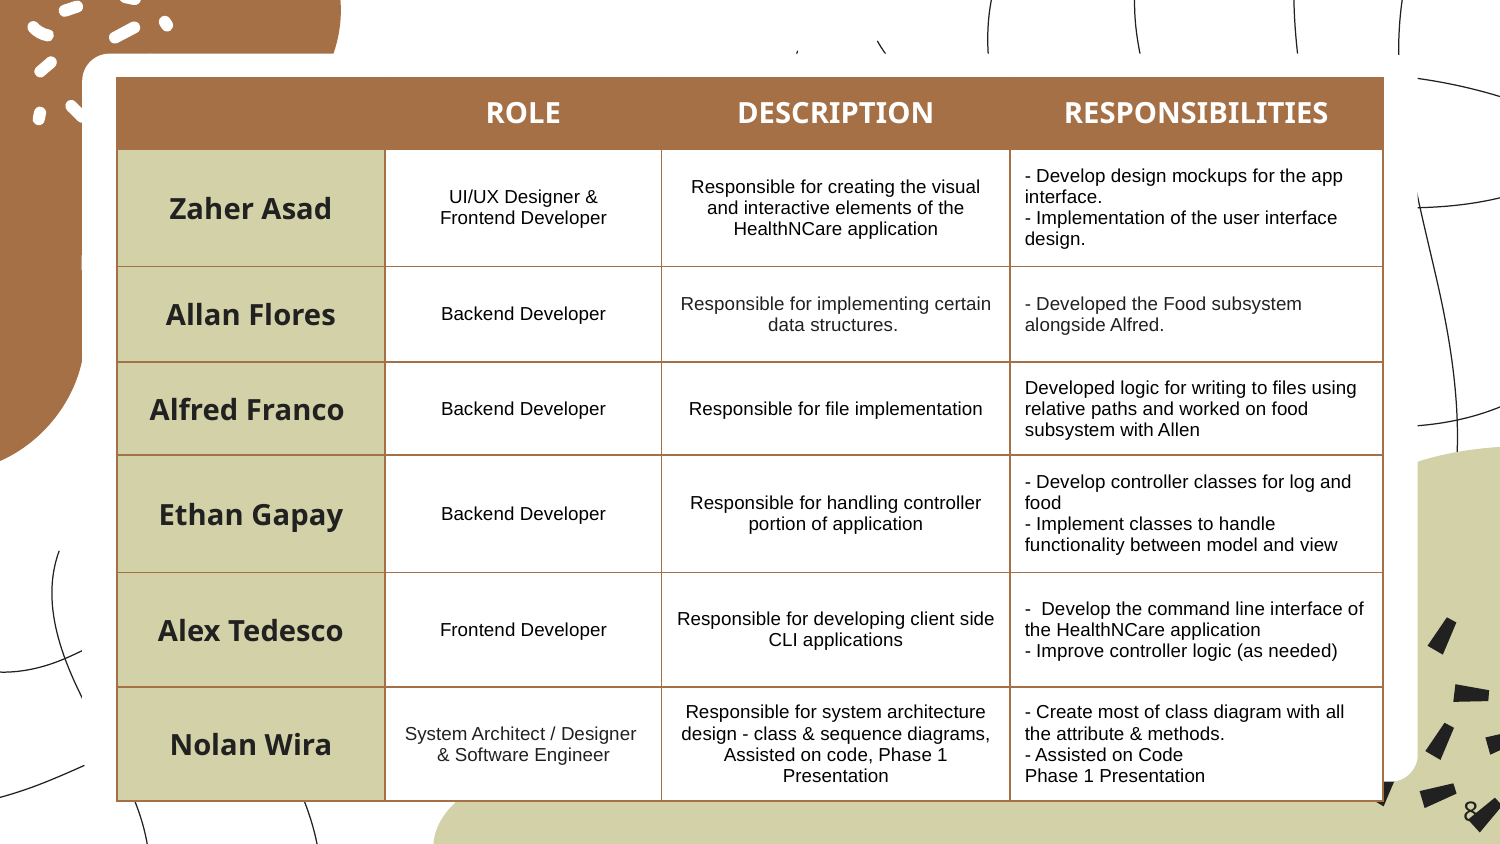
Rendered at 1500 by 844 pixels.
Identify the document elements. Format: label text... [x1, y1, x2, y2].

table_cell Backend Developer [386, 456, 661, 572]
table_cell Backend Developer [386, 363, 661, 454]
table_cell Alfred Franco [118, 363, 384, 454]
table_cell Frontend Developer [386, 573, 661, 686]
table_cell Responsible for creating the visual and interactive elements of the HealthNCare application [662, 150, 1009, 266]
table_cell Alex Tedesco [118, 573, 384, 686]
table_cell - Developed the Food subsystem alongside Alfred. [1011, 267, 1382, 361]
table_cell Allan Flores [118, 267, 384, 361]
table_cell Responsible for implementing certain data structures. [662, 267, 1009, 361]
table_cell Responsible for developing client side CLI applications [662, 573, 1009, 686]
table_cell System Architect / Designer & Software Engineer [386, 688, 661, 800]
slide_number 8 [1383, 779, 1494, 844]
table_cell Nolan Wira [118, 688, 384, 800]
table_cell UI/UX Designer & Frontend Developer [386, 150, 661, 266]
table_cell - Create most of class diagram with all the attribute & methods. - Assisted on Code Phase 1 Presentation [1011, 688, 1382, 800]
table_header [118, 78, 384, 148]
table_cell - Develop controller classes for log and food - Implement classes to handle functionality between model and view [1011, 456, 1382, 572]
table_header DESCRIPTION [662, 78, 1009, 148]
table_cell Responsible for handling controller portion of application [662, 456, 1009, 572]
table_cell Ethan Gapay [118, 456, 384, 572]
table_cell Responsible for system architecture design - class & sequence diagrams, Assisted on code, Phase 1 Presentation [662, 688, 1009, 800]
table_cell Responsible for file implementation [662, 363, 1009, 454]
table_cell Developed logic for writing to files using relative paths and worked on food subsystem with Allen [1011, 363, 1382, 454]
table_header ROLE [386, 78, 661, 148]
table_cell - Develop the command line interface of the HealthNCare application - Improve controller logic (as needed) [1011, 573, 1382, 686]
table_cell Zaher Asad [118, 150, 384, 266]
table_cell Backend Developer [386, 267, 661, 361]
table_header RESPONSIBILITIES [1011, 78, 1382, 148]
table_cell - Develop design mockups for the app interface. - Implementation of the user interface design. [1011, 150, 1382, 266]
